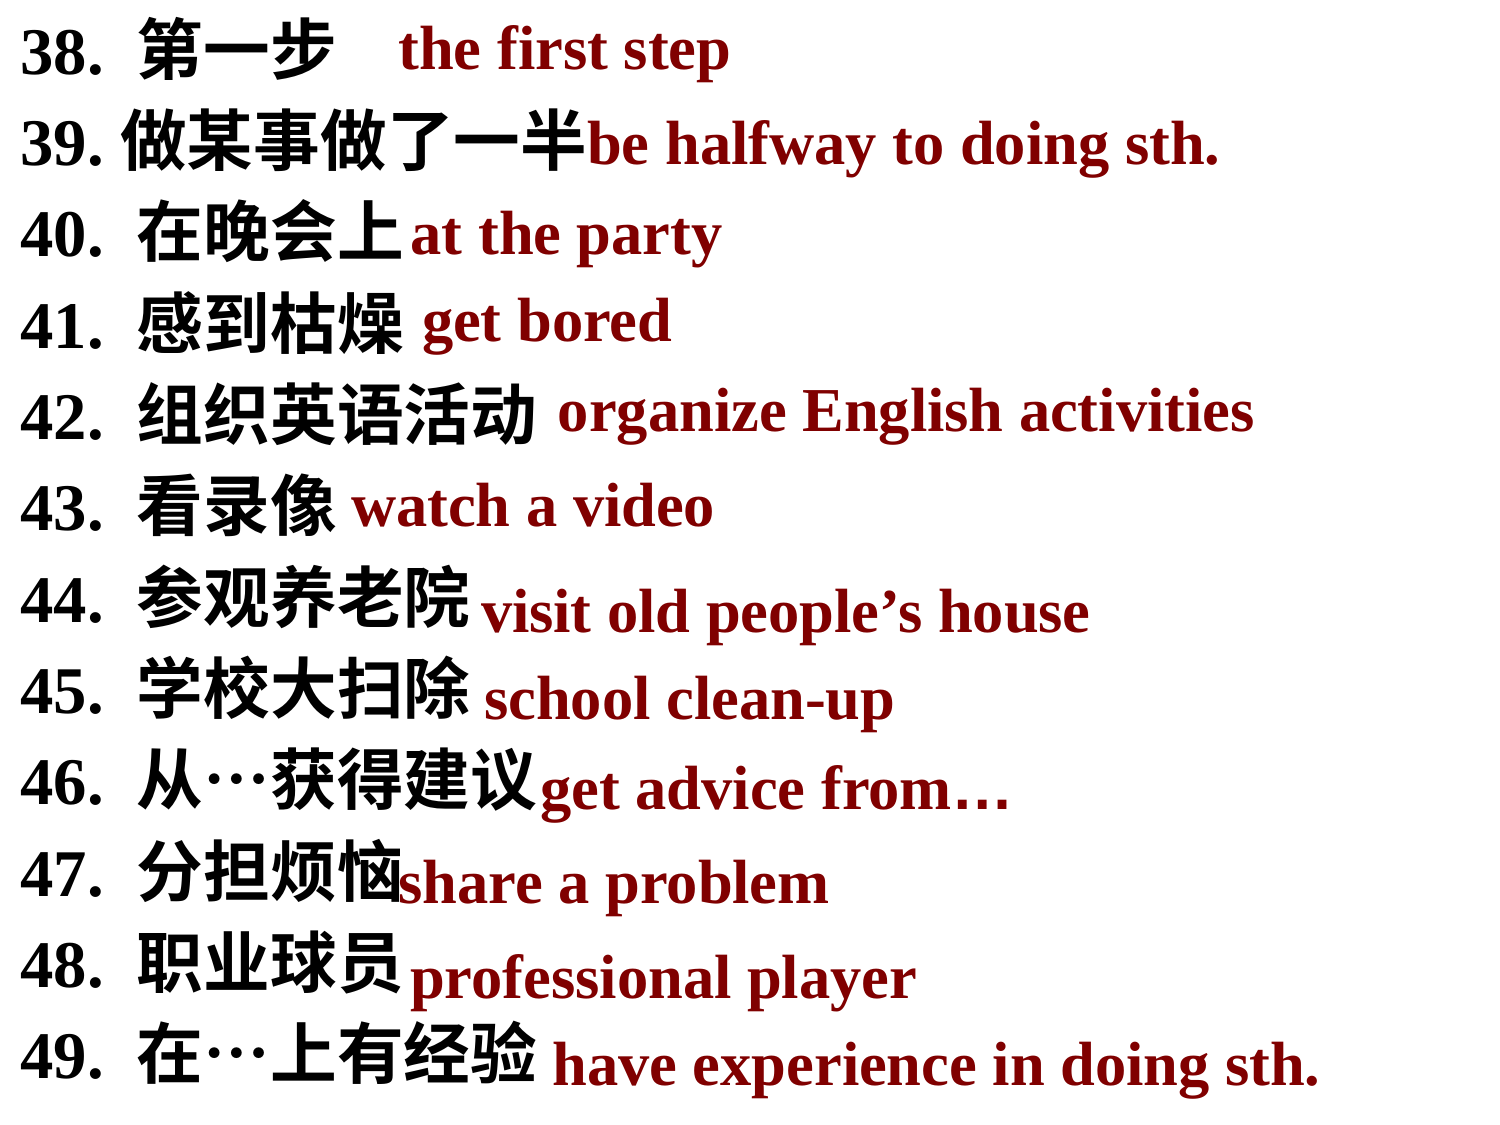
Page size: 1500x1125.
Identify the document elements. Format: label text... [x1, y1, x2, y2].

text_box be halfway to doing sth. [572, 94, 1459, 185]
list 38. 第一步 39.做某事做了一半 40. 在晚会上 41. 感到枯燥 42. 组织英语活动 43. 看录像 44. 参观养老院 45. 学校大扫除 46. 从…获得建议 47. 分担烦恼 48. 职业球员 49. 在…上有经验 [5, 0, 1495, 1125]
text_box the first step [383, 0, 833, 90]
text_box have experience in doing sth. [537, 1015, 1500, 1106]
text_box at the party [395, 184, 774, 275]
text_box watch a video [336, 456, 1288, 546]
text_box get bored [407, 271, 1353, 362]
text_box school clean-up [469, 649, 1436, 740]
text_box professional player [395, 928, 1500, 1019]
text_box visit old people’s house [466, 562, 1164, 653]
text_box organize English activities [543, 361, 1500, 452]
text_box get advice from… [525, 739, 1365, 830]
text_box share a problem [383, 834, 1500, 924]
